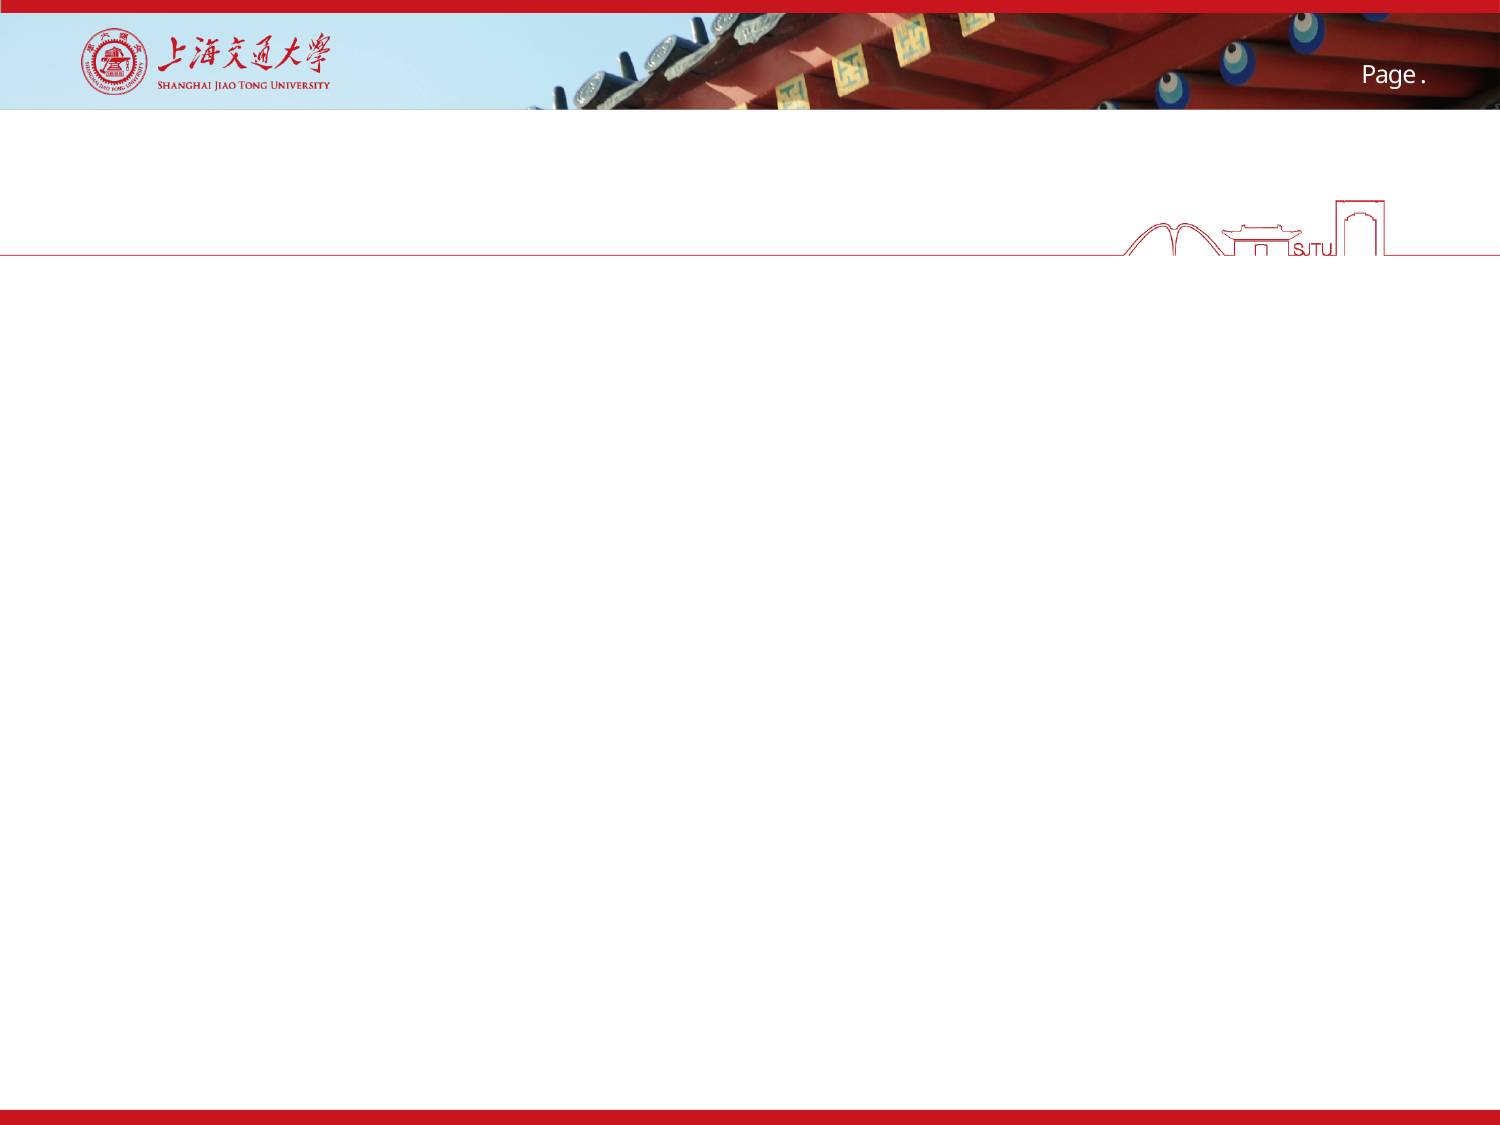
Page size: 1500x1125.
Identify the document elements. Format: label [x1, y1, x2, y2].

picture [0, 200, 1500, 256]
picture [0, 0, 1500, 110]
